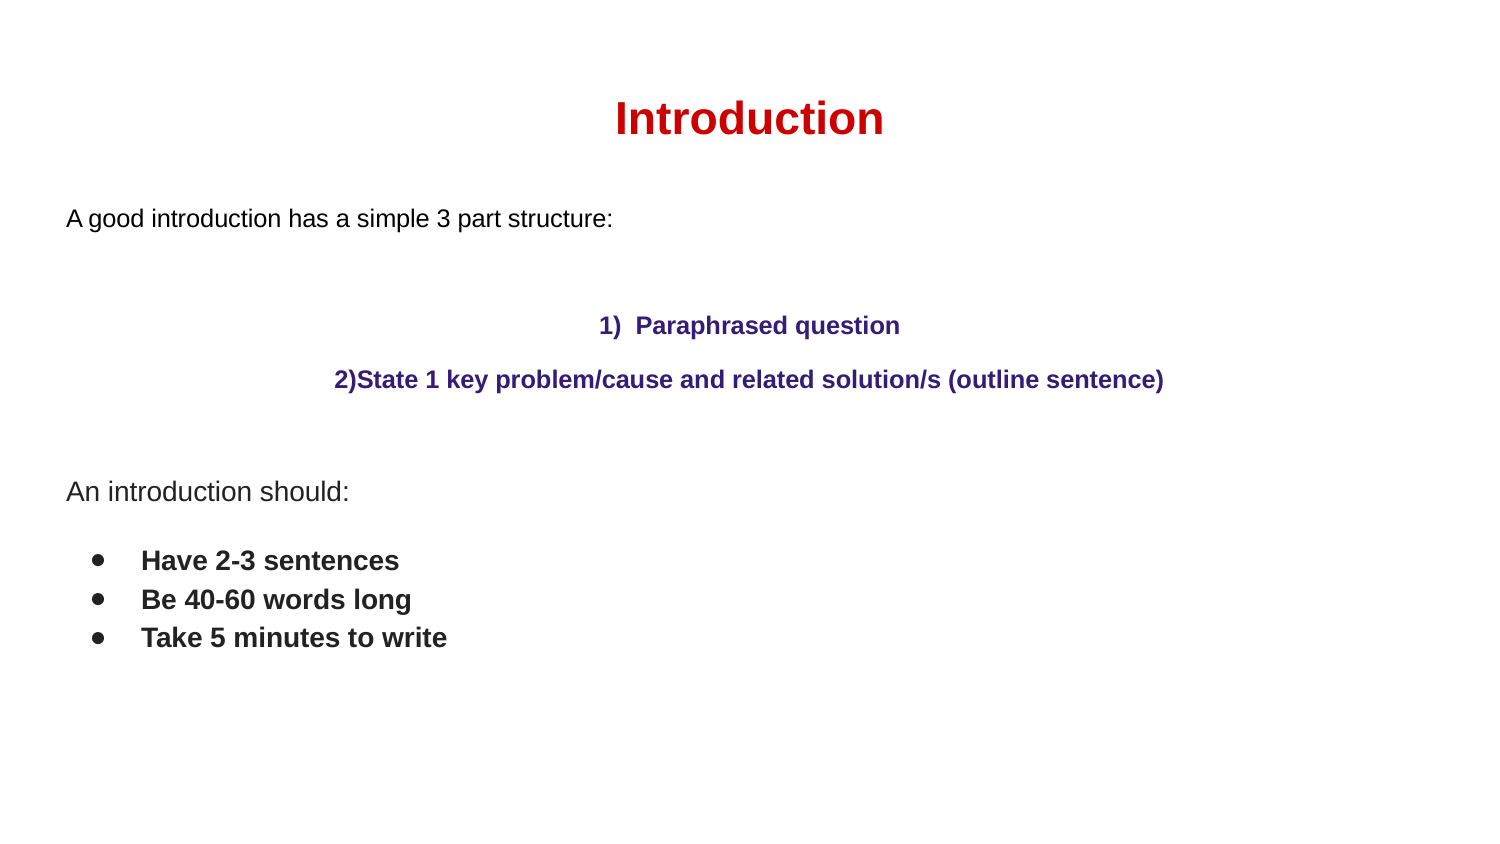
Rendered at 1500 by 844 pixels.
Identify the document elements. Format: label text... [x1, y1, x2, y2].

title Introduction [51, 72, 1449, 167]
list A good introduction has a simple 3 part structure: 1) Paraphrased question 2)State 1 key problem/cause and related solution/s (outline sentence) An introduction should: Have 2-3 sentences Be 40-60 words long Take 5 minutes to write [51, 189, 1449, 768]
